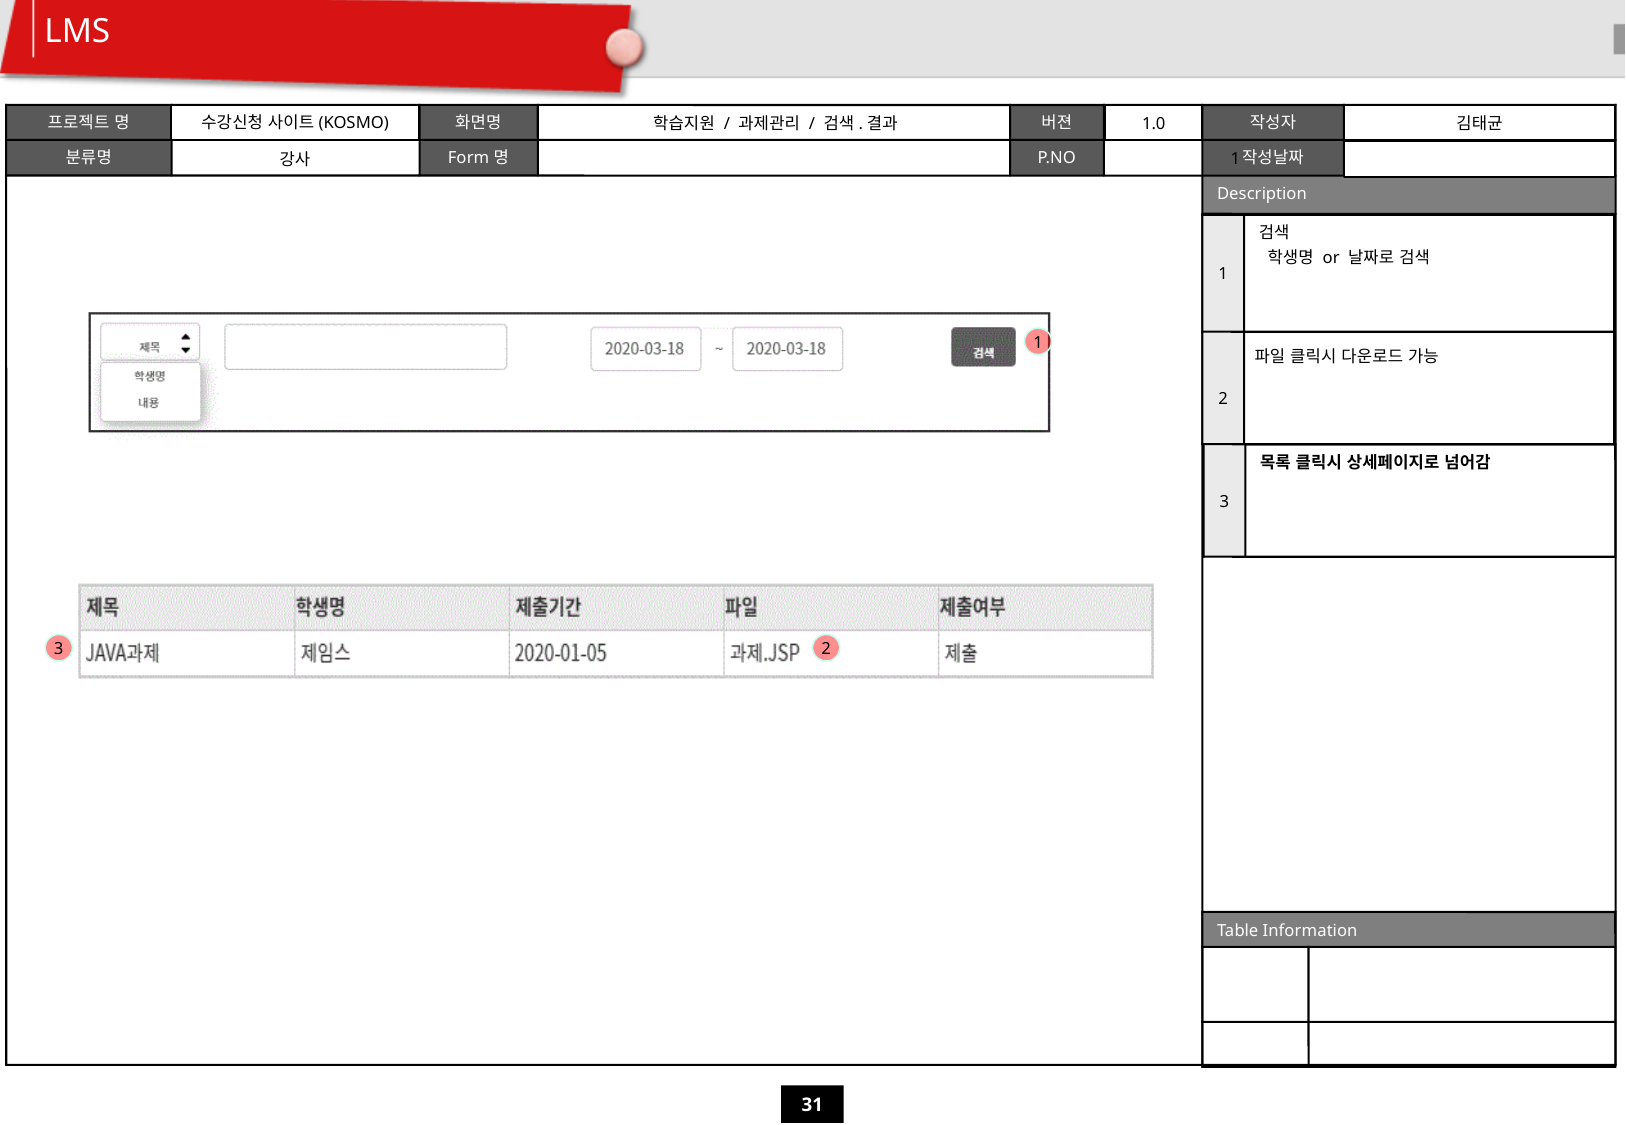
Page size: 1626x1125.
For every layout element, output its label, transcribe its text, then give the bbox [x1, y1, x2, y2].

text_box 1.0 [1105, 105, 1203, 140]
text_box LMS [29, 0, 597, 57]
picture [76, 303, 1063, 444]
text_box 수강신청 사이트(KOSMO) [171, 104, 420, 139]
text_box 김태균 [1344, 105, 1616, 140]
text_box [1202, 214, 1614, 445]
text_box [1202, 911, 1616, 1067]
text_box 강사 [171, 139, 420, 178]
text_box 1 [1105, 140, 1247, 176]
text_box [1203, 444, 1616, 557]
picture [0, 0, 1625, 110]
text_box [1344, 141, 1615, 177]
text_box 학습지원 / 과제관리 / 검색.결과 [539, 103, 1012, 142]
text_box 3 [45, 634, 72, 662]
picture [72, 576, 1163, 704]
